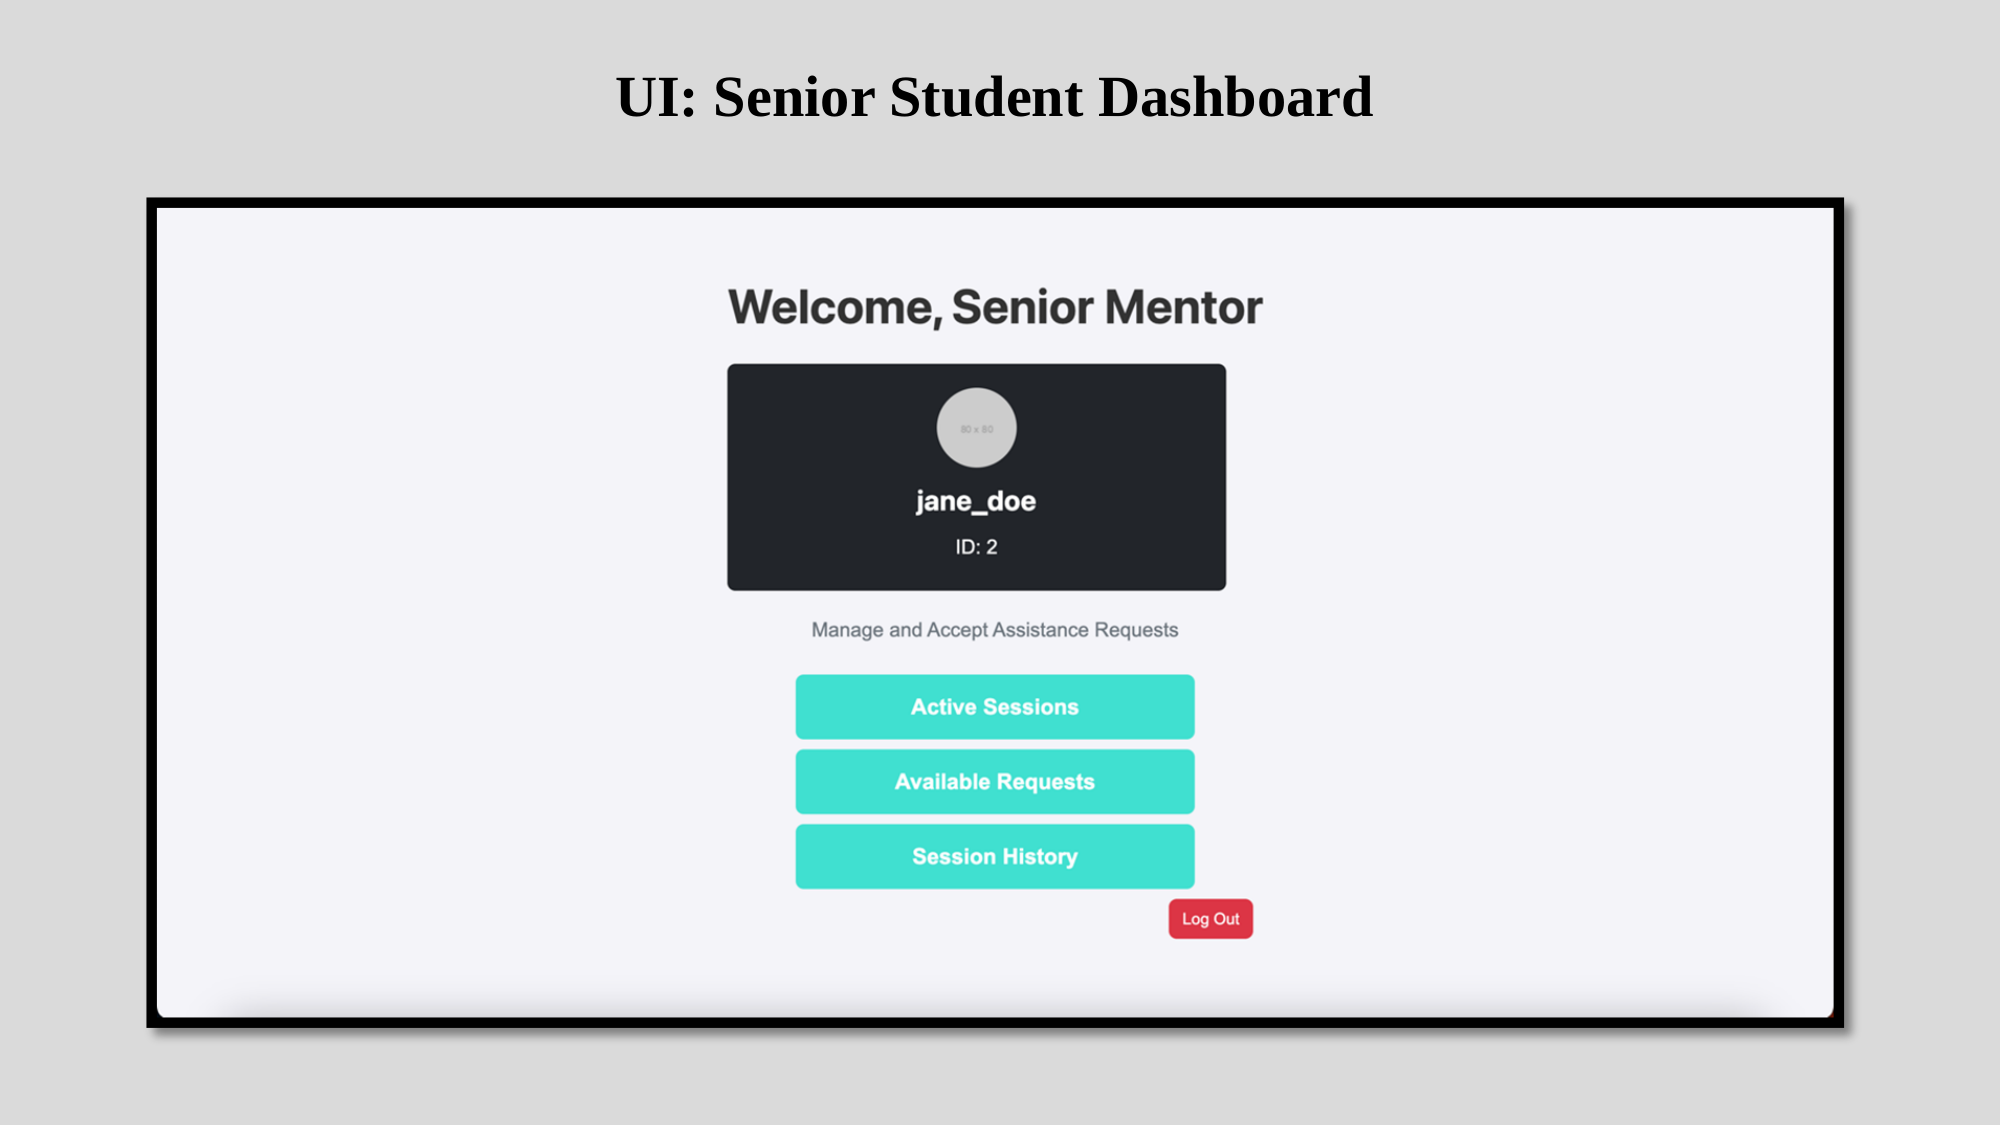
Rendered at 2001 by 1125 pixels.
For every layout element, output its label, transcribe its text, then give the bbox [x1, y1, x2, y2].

text_box UI: Senior Student Dashboard [118, 50, 1887, 136]
picture [136, 186, 1864, 1051]
